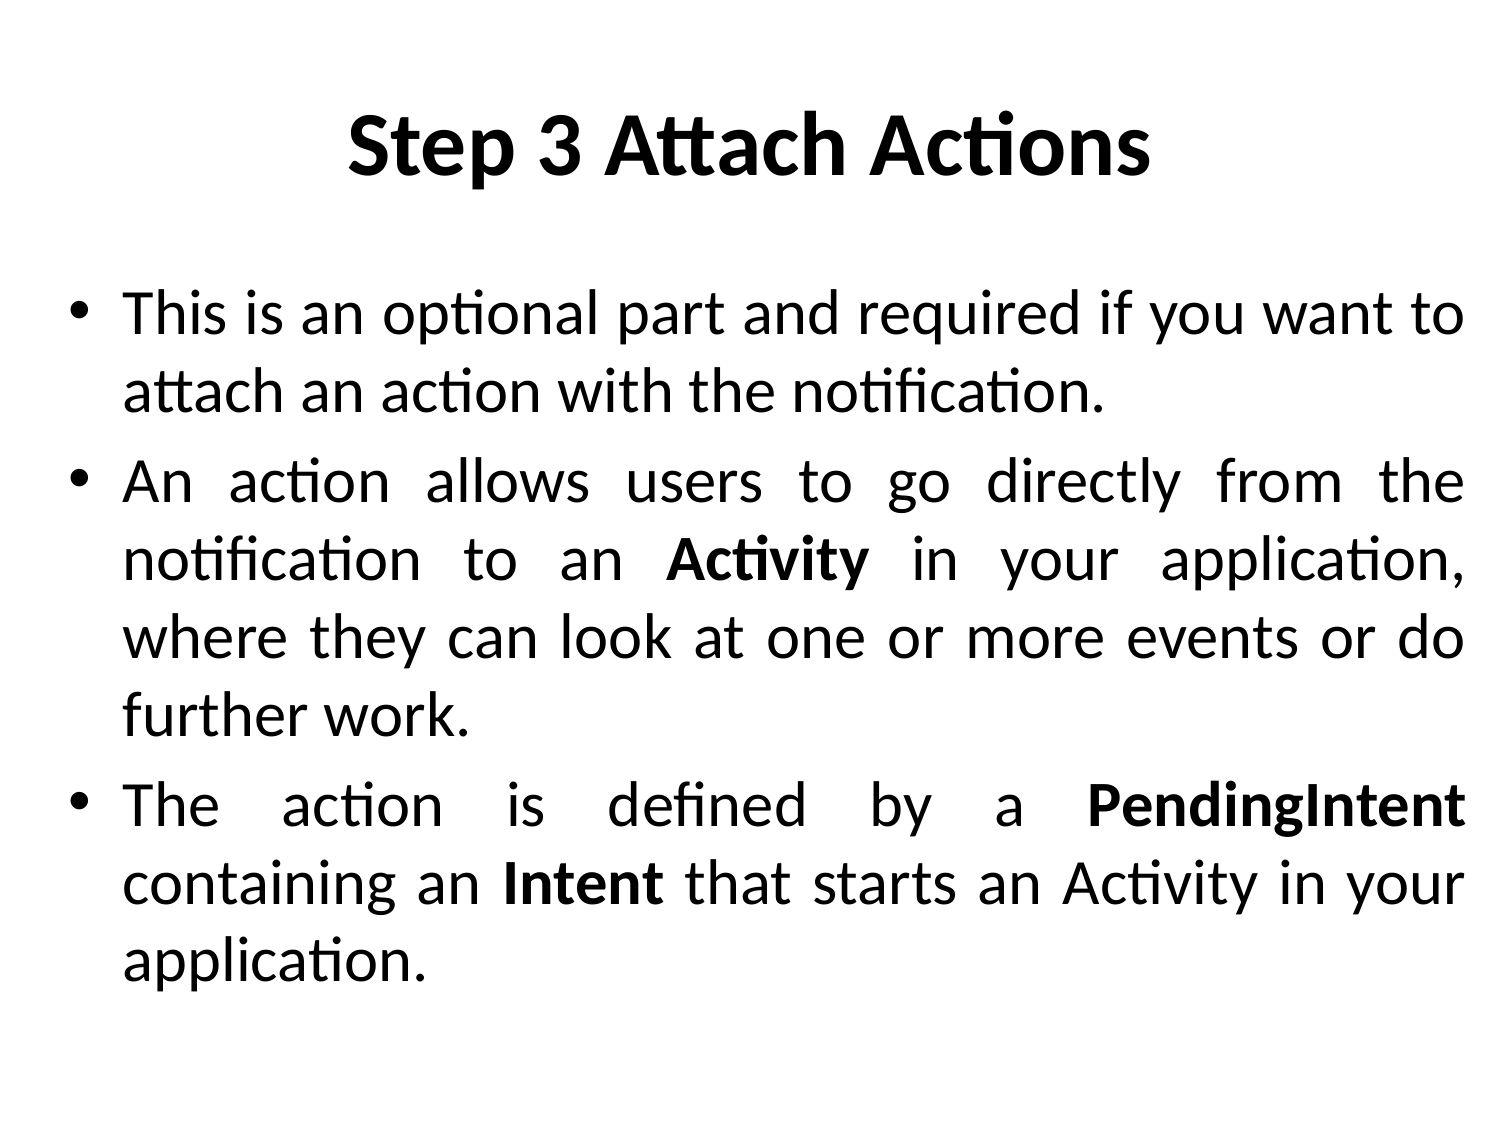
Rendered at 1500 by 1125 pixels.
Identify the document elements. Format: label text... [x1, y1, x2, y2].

title Step 3 Attach Actions [75, 45, 1425, 233]
list This is an optional part and required if you want to attach an action with the notification. An action allows users to go directly from the notification to an Activity in your application, where they can look at one or more events or do further work. The action is defined by a PendingIntent containing an Intent that starts an Activity in your application. [53, 262, 1483, 1005]
